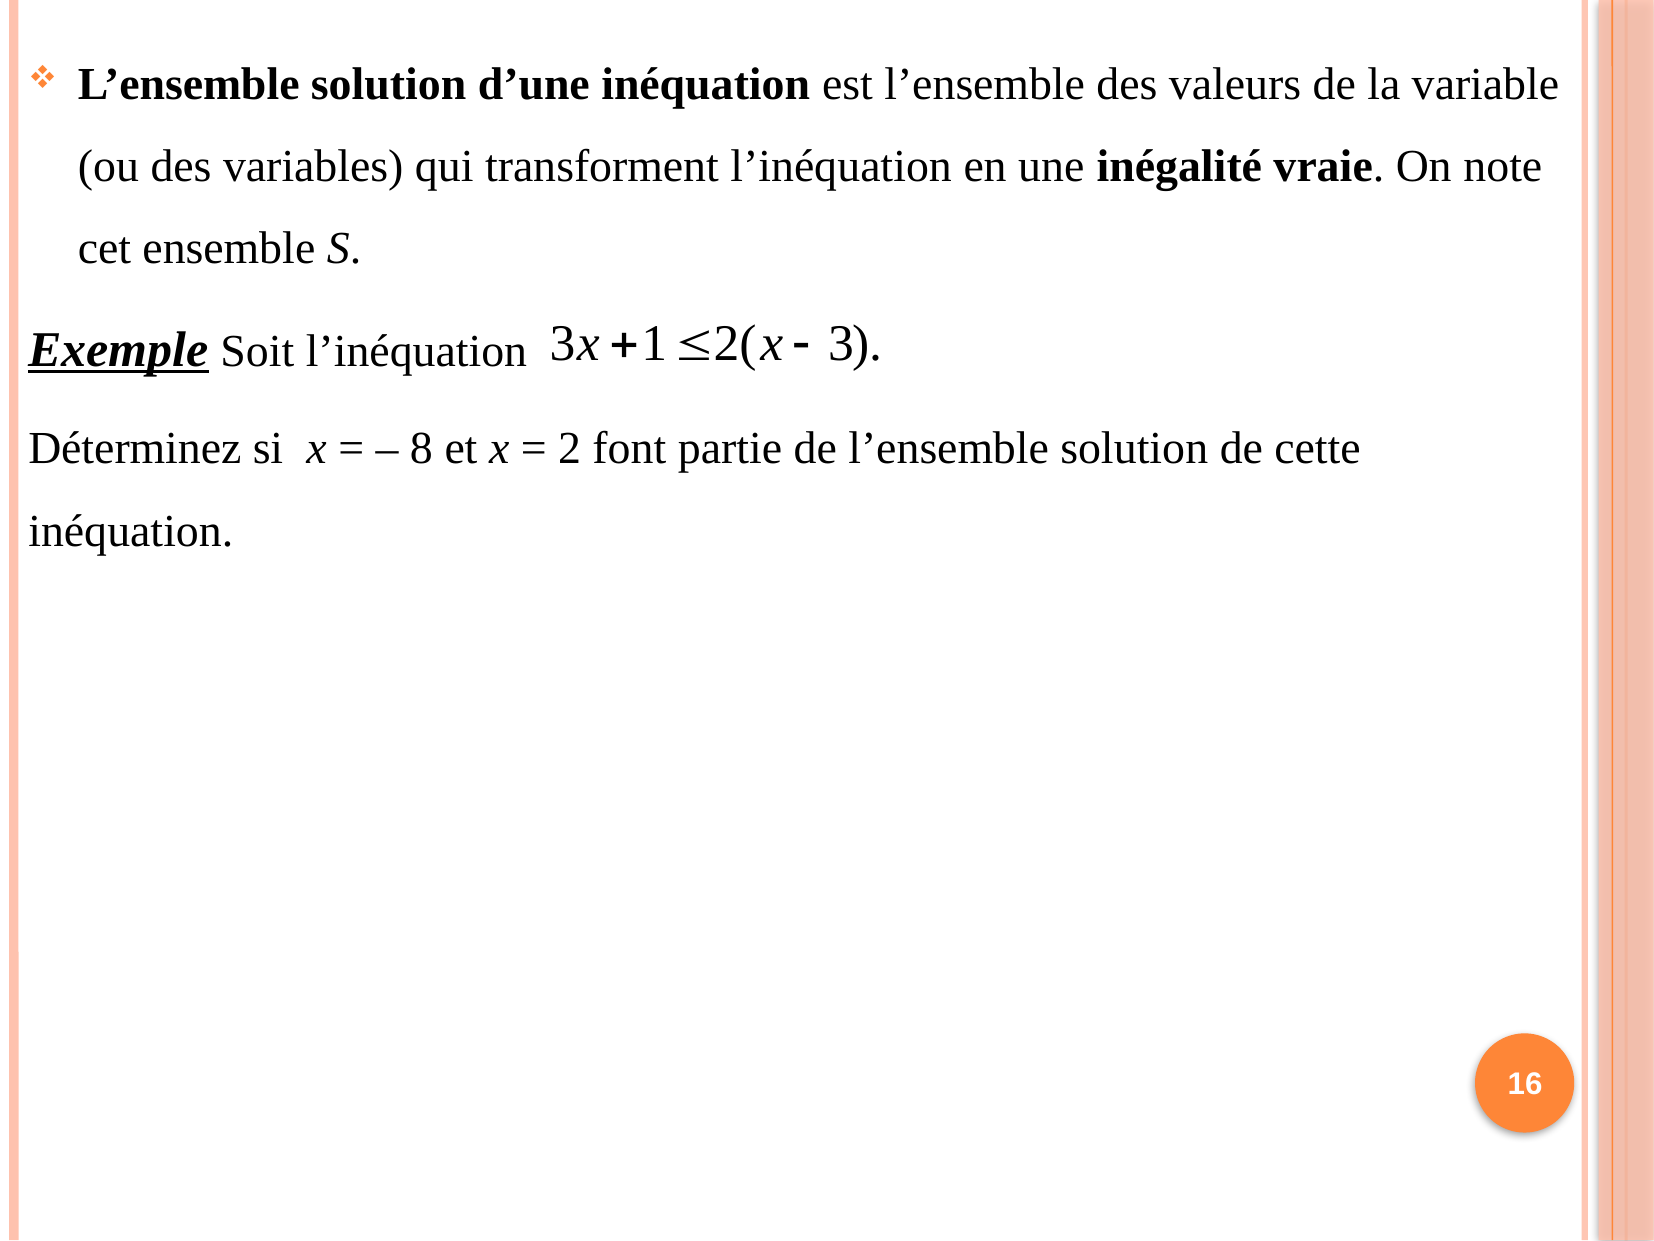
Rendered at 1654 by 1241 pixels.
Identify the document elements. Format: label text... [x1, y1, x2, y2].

list L’ensemble solution d’une inéquation est l’ensemble des valeurs de la variable (ou des variables) qui transforment l’inéquation en une inégalité vraie. On note cet ensemble S. Exemple Soit l’inéquation Déterminez si x = ‒ 8 et x = 2 font partie de l’ensemble solution de cette inéquation. [11, 17, 1595, 1058]
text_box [542, 312, 888, 383]
slide_number 16 [1470, 1036, 1581, 1132]
